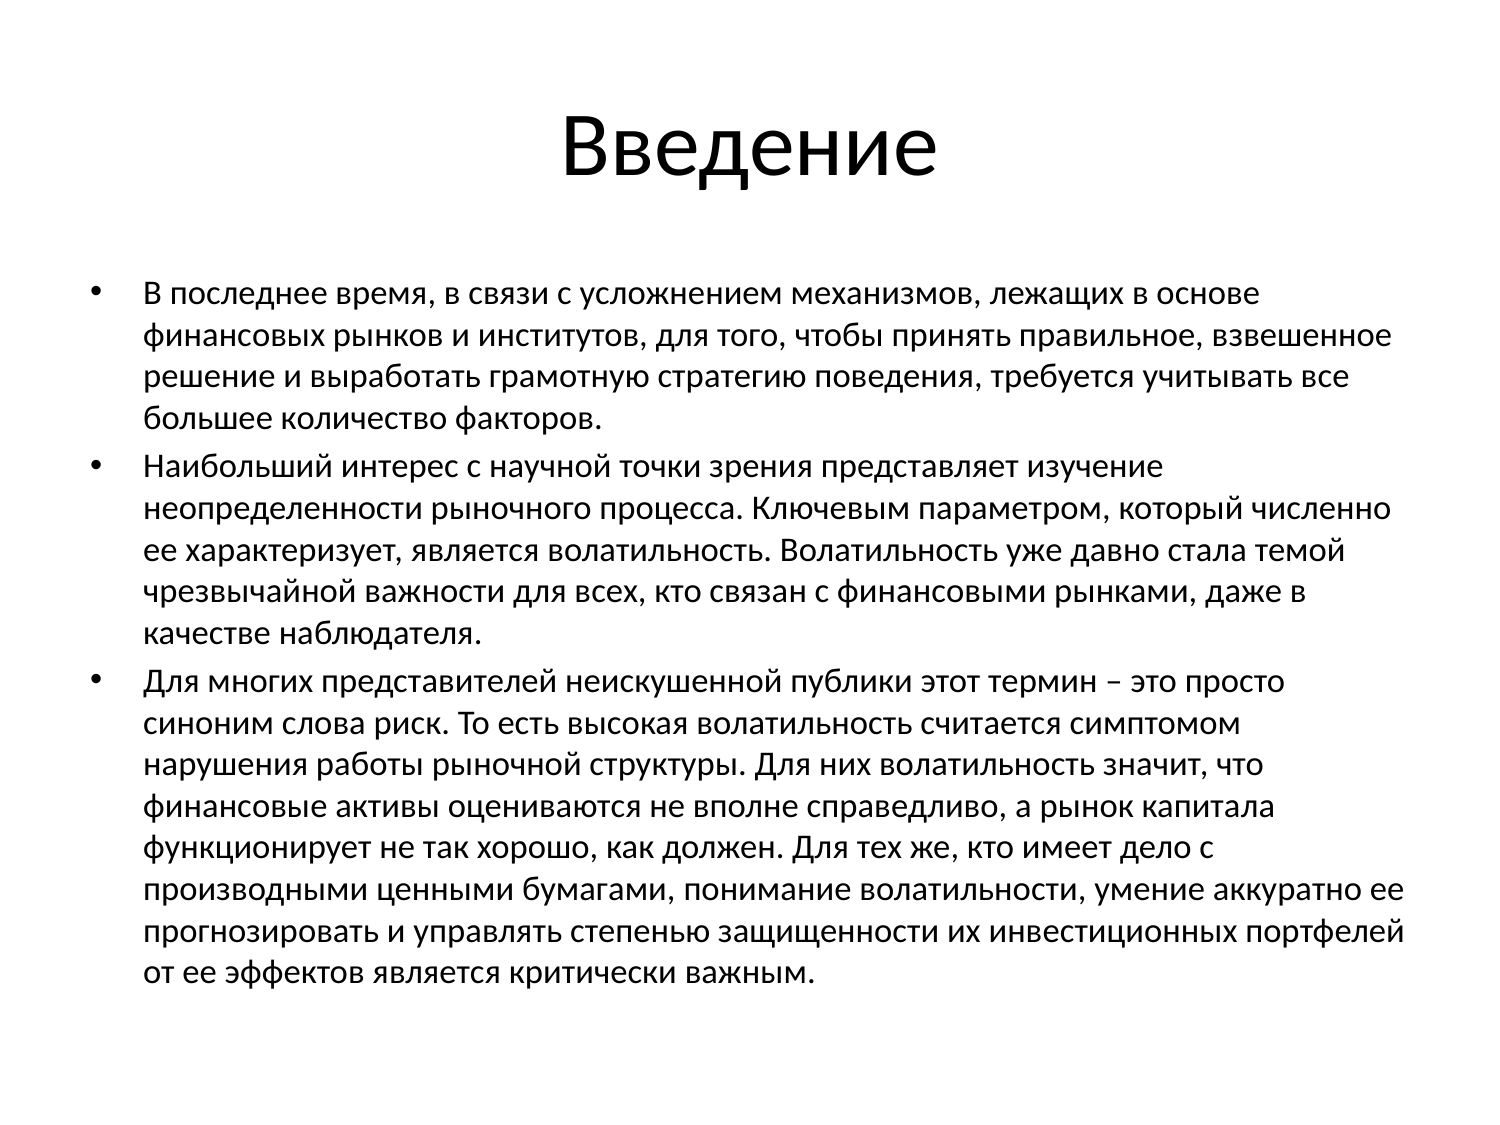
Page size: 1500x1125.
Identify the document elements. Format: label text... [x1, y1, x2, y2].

list В последнее время, в связи с усложнением механизмов, лежащих в основе финансовых рынков и институтов, для того, чтобы принять правильное, взвешенное решение и выработать грамотную стратегию поведения, требуется учитывать все большее количество факторов. Наибольший интерес с научной точки зрения представляет изучение неопределенности рыночного процесса. Ключевым параметром, который численно ее характеризует, является волатильность. Волатильность уже давно стала темой чрезвычайной важности для всех, кто связан с финансовыми рынками, даже в качестве наблюдателя. Для многих представителей неискушенной публики этот термин – это просто синоним слова риск. То есть высокая волатильность считается симптомом нарушения работы рыночной структуры. Для них волатильность значит, что финансовые активы оцениваются не вполне справедливо, а рынок капитала функционирует не так хорошо, как должен. Для тех же, кто имеет дело с производными ценными бумагами, понимание волатильности, умение аккуратно ее прогнозировать и управлять степенью защищенности их инвестиционных портфелей от ее эффектов является критически важным. [75, 262, 1425, 1005]
title Введение [75, 45, 1425, 233]
